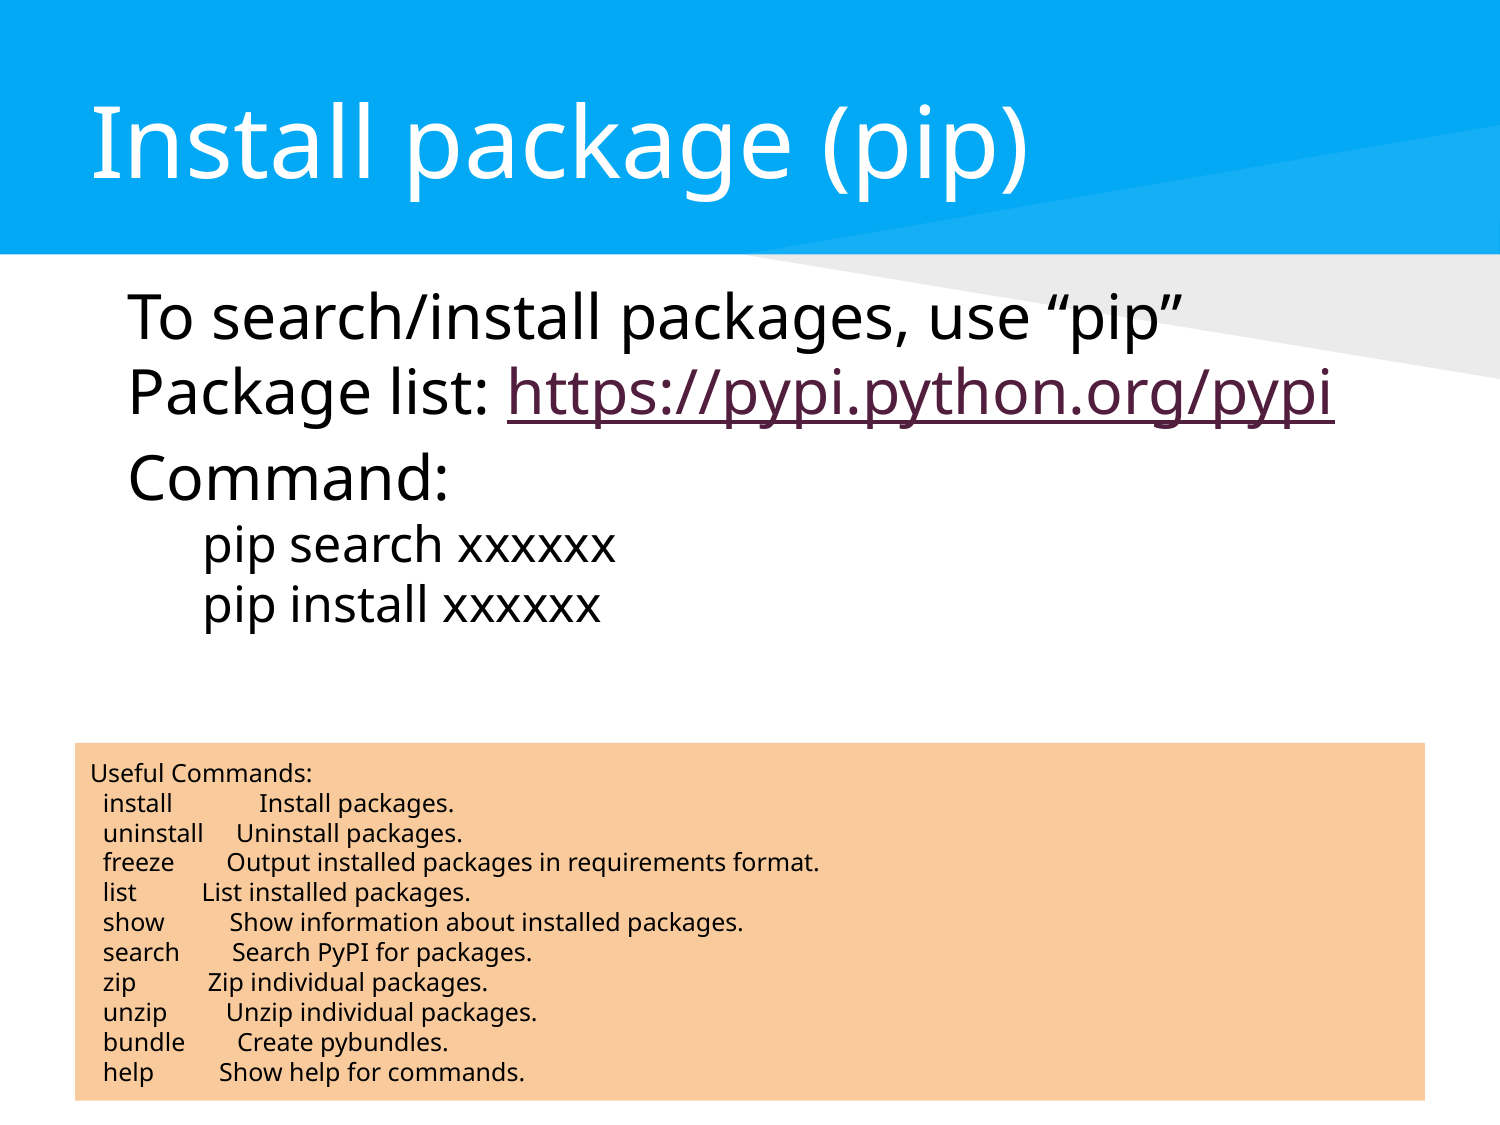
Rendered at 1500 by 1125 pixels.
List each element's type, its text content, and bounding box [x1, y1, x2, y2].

title Install package (pip) [75, 45, 1425, 233]
list To search/install packages, use “pip” Package list: https://pypi.python.org/pypi Command: pip search xxxxxx pip install xxxxxx [75, 262, 1425, 730]
list Useful Commands: install Install packages. uninstall Uninstall packages. freeze Output installed packages in requirements format. list List installed packages. show Show information about installed packages. search Search PyPI for packages. zip Zip individual packages. unzip Unzip individual packages. bundle Create pybundles. help Show help for commands. [75, 742, 1425, 1101]
